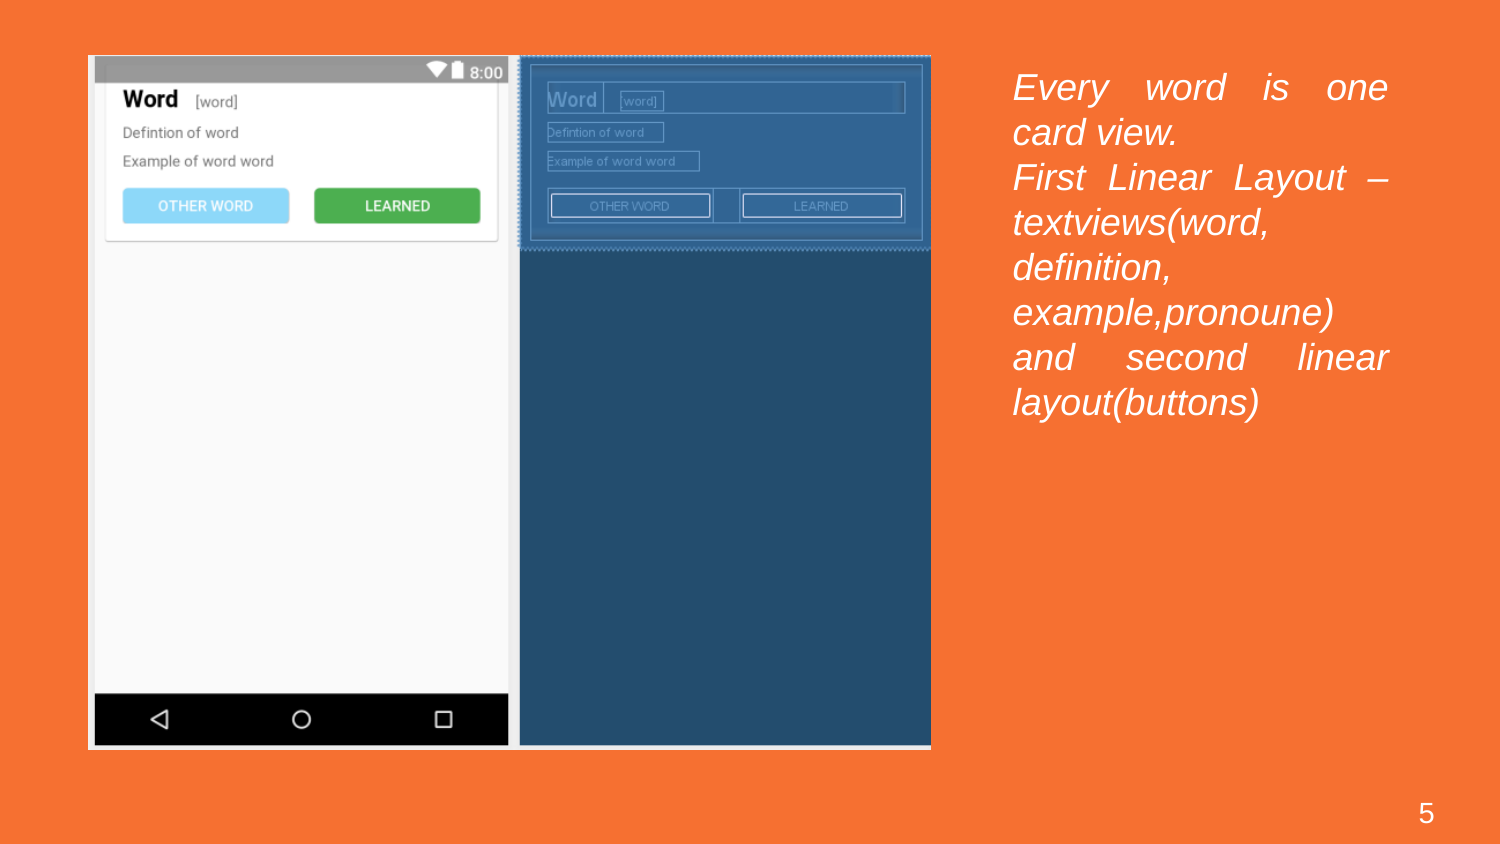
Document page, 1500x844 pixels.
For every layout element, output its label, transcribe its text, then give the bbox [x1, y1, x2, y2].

text_box Every word is one card view. First Linear Layout – textviews(word, definition, example,pronoune) and second linear layout(buttons) [997, 55, 1404, 431]
picture [88, 55, 931, 751]
slide_number 5 [1403, 779, 1494, 844]
